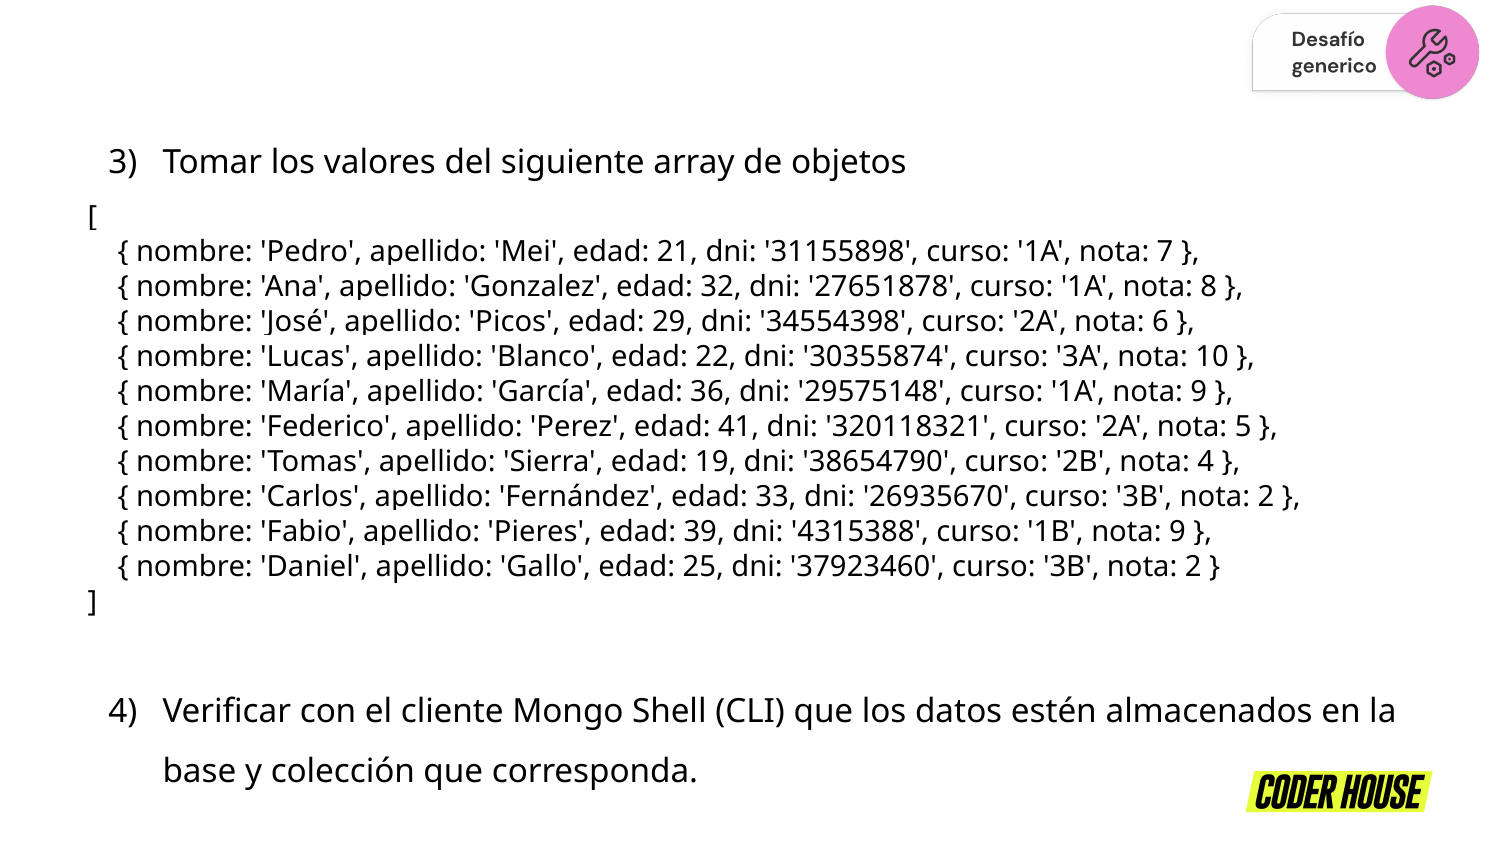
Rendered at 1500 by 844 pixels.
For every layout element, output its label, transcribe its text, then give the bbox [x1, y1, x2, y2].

picture [1241, 764, 1437, 819]
picture [1231, 0, 1500, 106]
text_box Tomar los valores del siguiente array de objetos [ { nombre: 'Pedro', apellido: 'Mei', edad: 21, dni: '31155898', curso: '1A', nota: 7 }, { nombre: 'Ana', apellido: 'Gonzalez', edad: 32, dni: '27651878', curso: '1A', nota: 8 }, { nombre: 'José', apellido: 'Picos', edad: 29, dni: '34554398', curso: '2A', nota: 6 }, { nombre: 'Lucas', apellido: 'Blanco', edad: 22, dni: '30355874', curso: '3A', nota: 10 }, { nombre: 'María', apellido: 'García', edad: 36, dni: '29575148', curso: '1A', nota: 9 }, { nombre: 'Federico', apellido: 'Perez', edad: 41, dni: '320118321', curso: '2A', nota: 5 }, { nombre: 'Tomas', apellido: 'Sierra', edad: 19, dni: '38654790', curso: '2B', nota: 4 }, { nombre: 'Carlos', apellido: 'Fernández', edad: 33, dni: '26935670', curso: '3B', nota: 2 }, { nombre: 'Fabio', apellido: 'Pieres', edad: 39, dni: '4315388', curso: '1B', nota: 9 }, { nombre: 'Daniel', apellido: 'Gallo', edad: 25, dni: '37923460', curso: '3B', nota: 2 } ] Verificar con el cliente Mongo Shell (CLI) que los datos estén almacenados en la base y colección que corresponda. [72, 104, 1459, 617]
